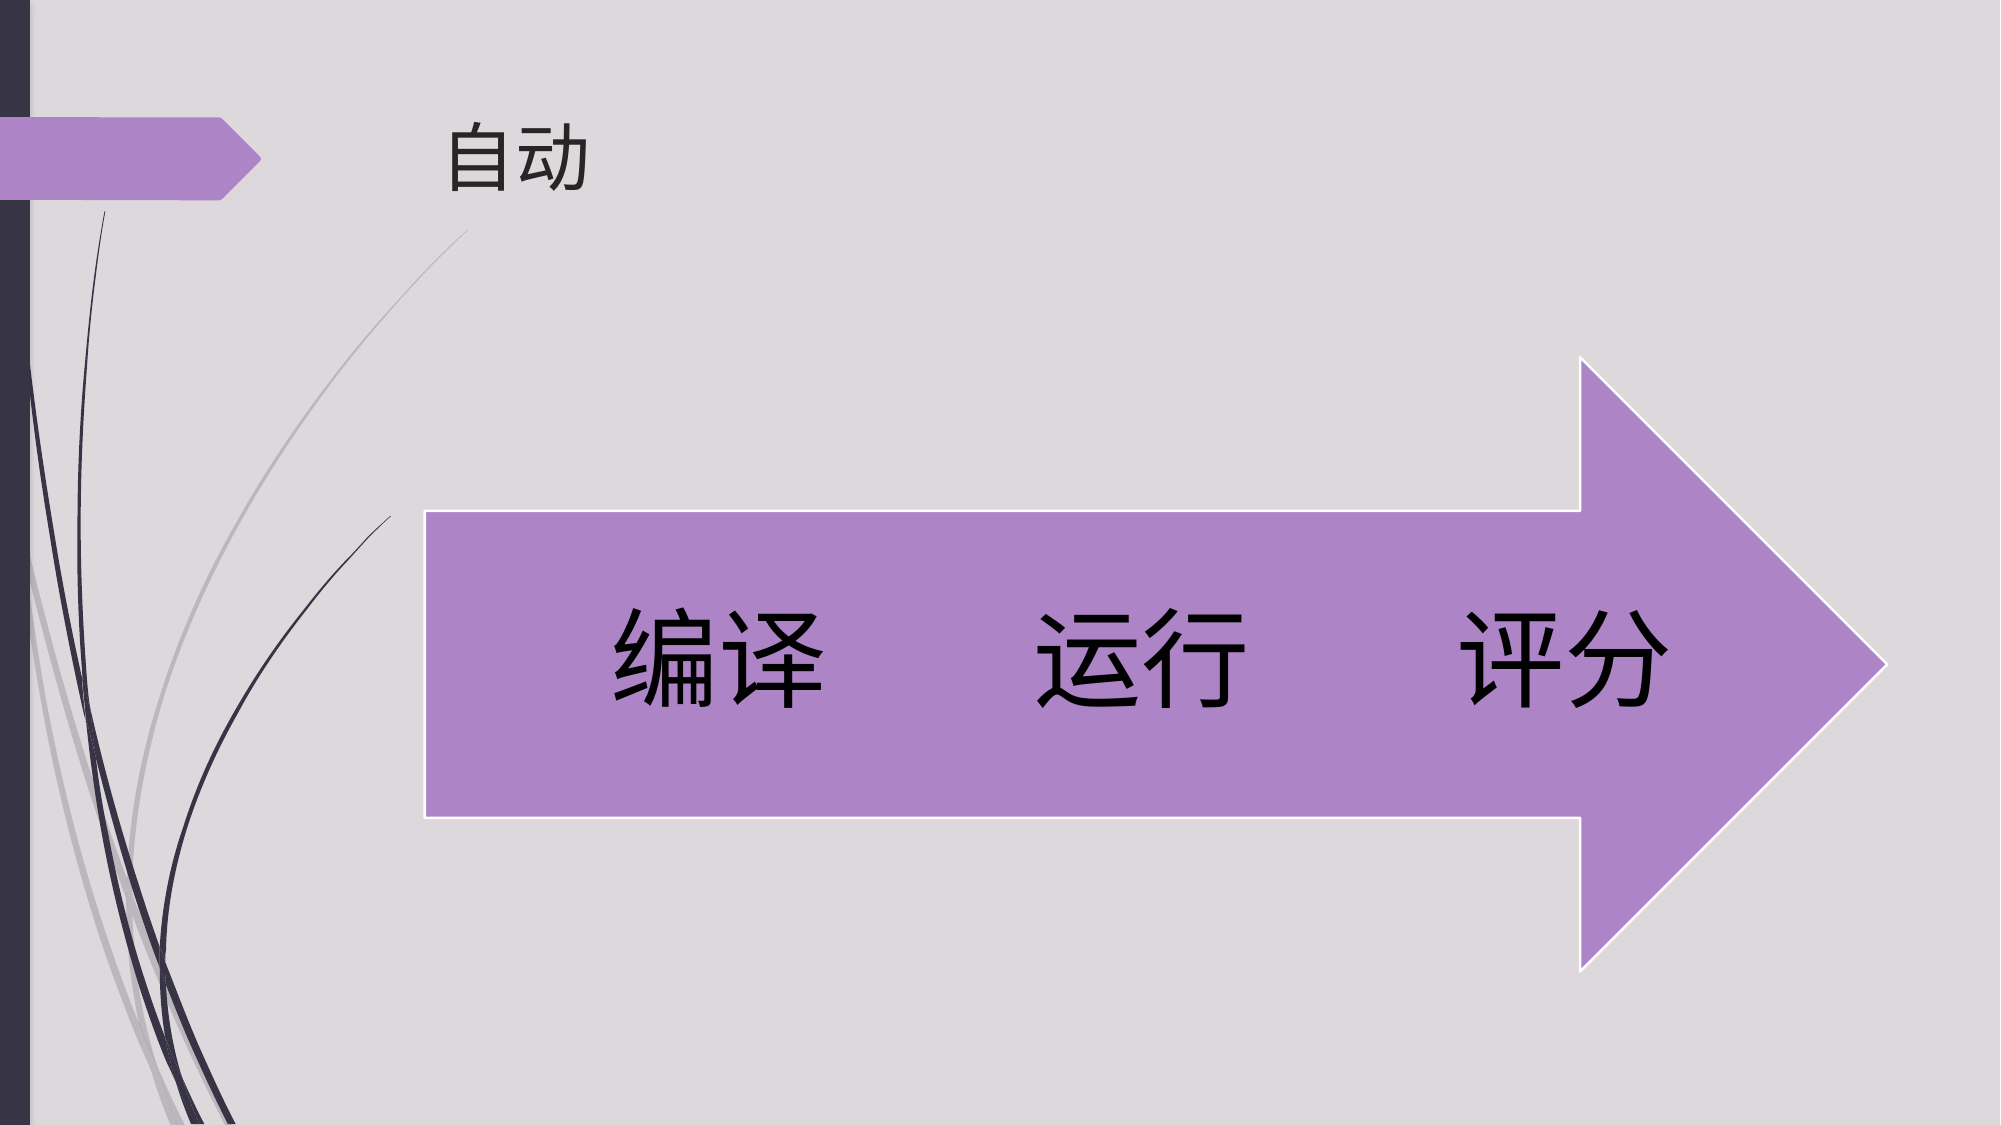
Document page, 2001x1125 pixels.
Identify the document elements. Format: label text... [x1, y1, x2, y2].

title 自动 [425, 102, 1888, 313]
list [424, 354, 1888, 975]
